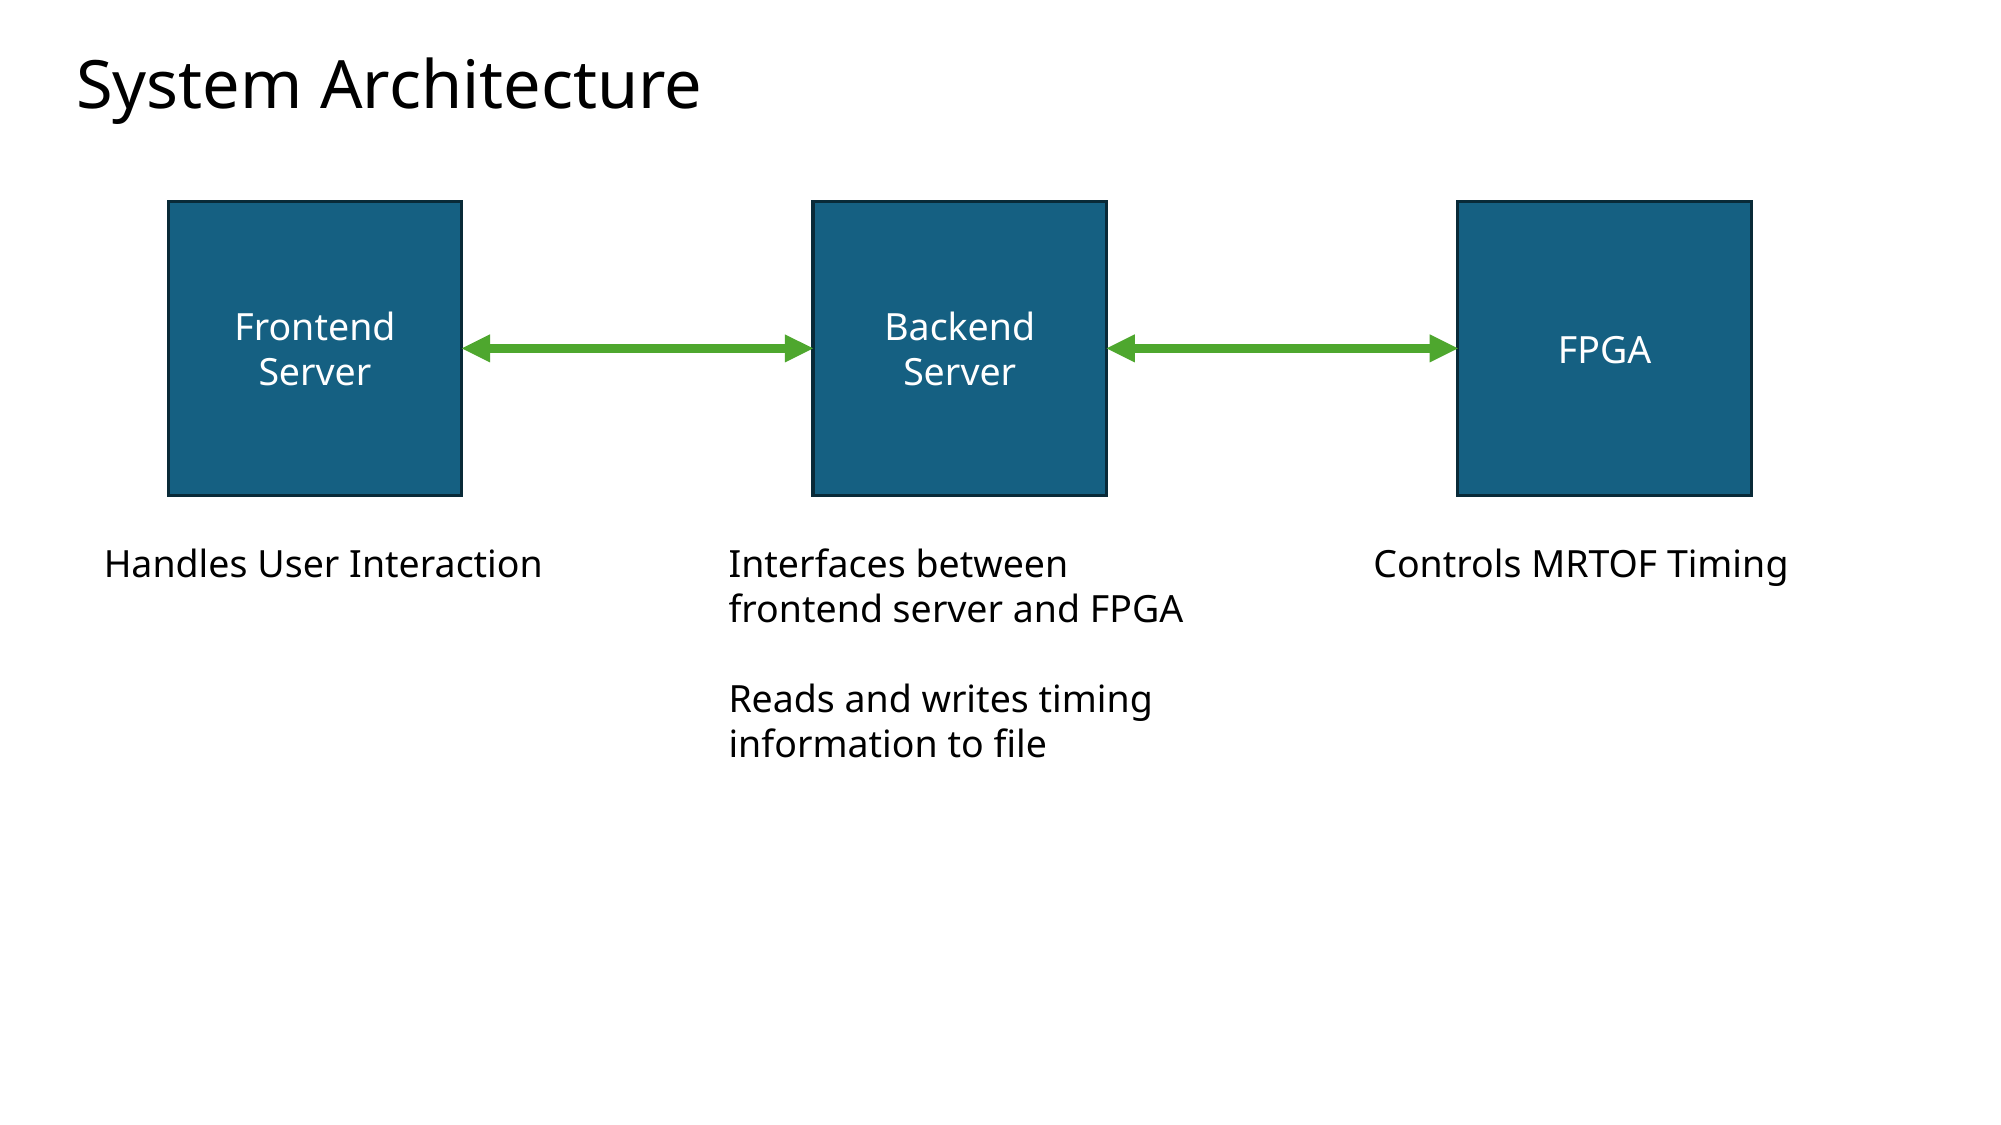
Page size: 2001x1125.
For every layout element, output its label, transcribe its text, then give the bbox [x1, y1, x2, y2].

text_box Interfaces between frontend server and FPGA Reads and writes timing information to file [713, 532, 1206, 772]
text_box Controls MRTOF Timing [1358, 532, 1851, 592]
text_box Frontend Server [167, 200, 463, 497]
text_box Handles User Interaction [88, 532, 582, 593]
text_box System Architecture [61, 34, 1859, 130]
text_box Backend Server [811, 200, 1108, 497]
text_box FPGA [1456, 200, 1753, 497]
